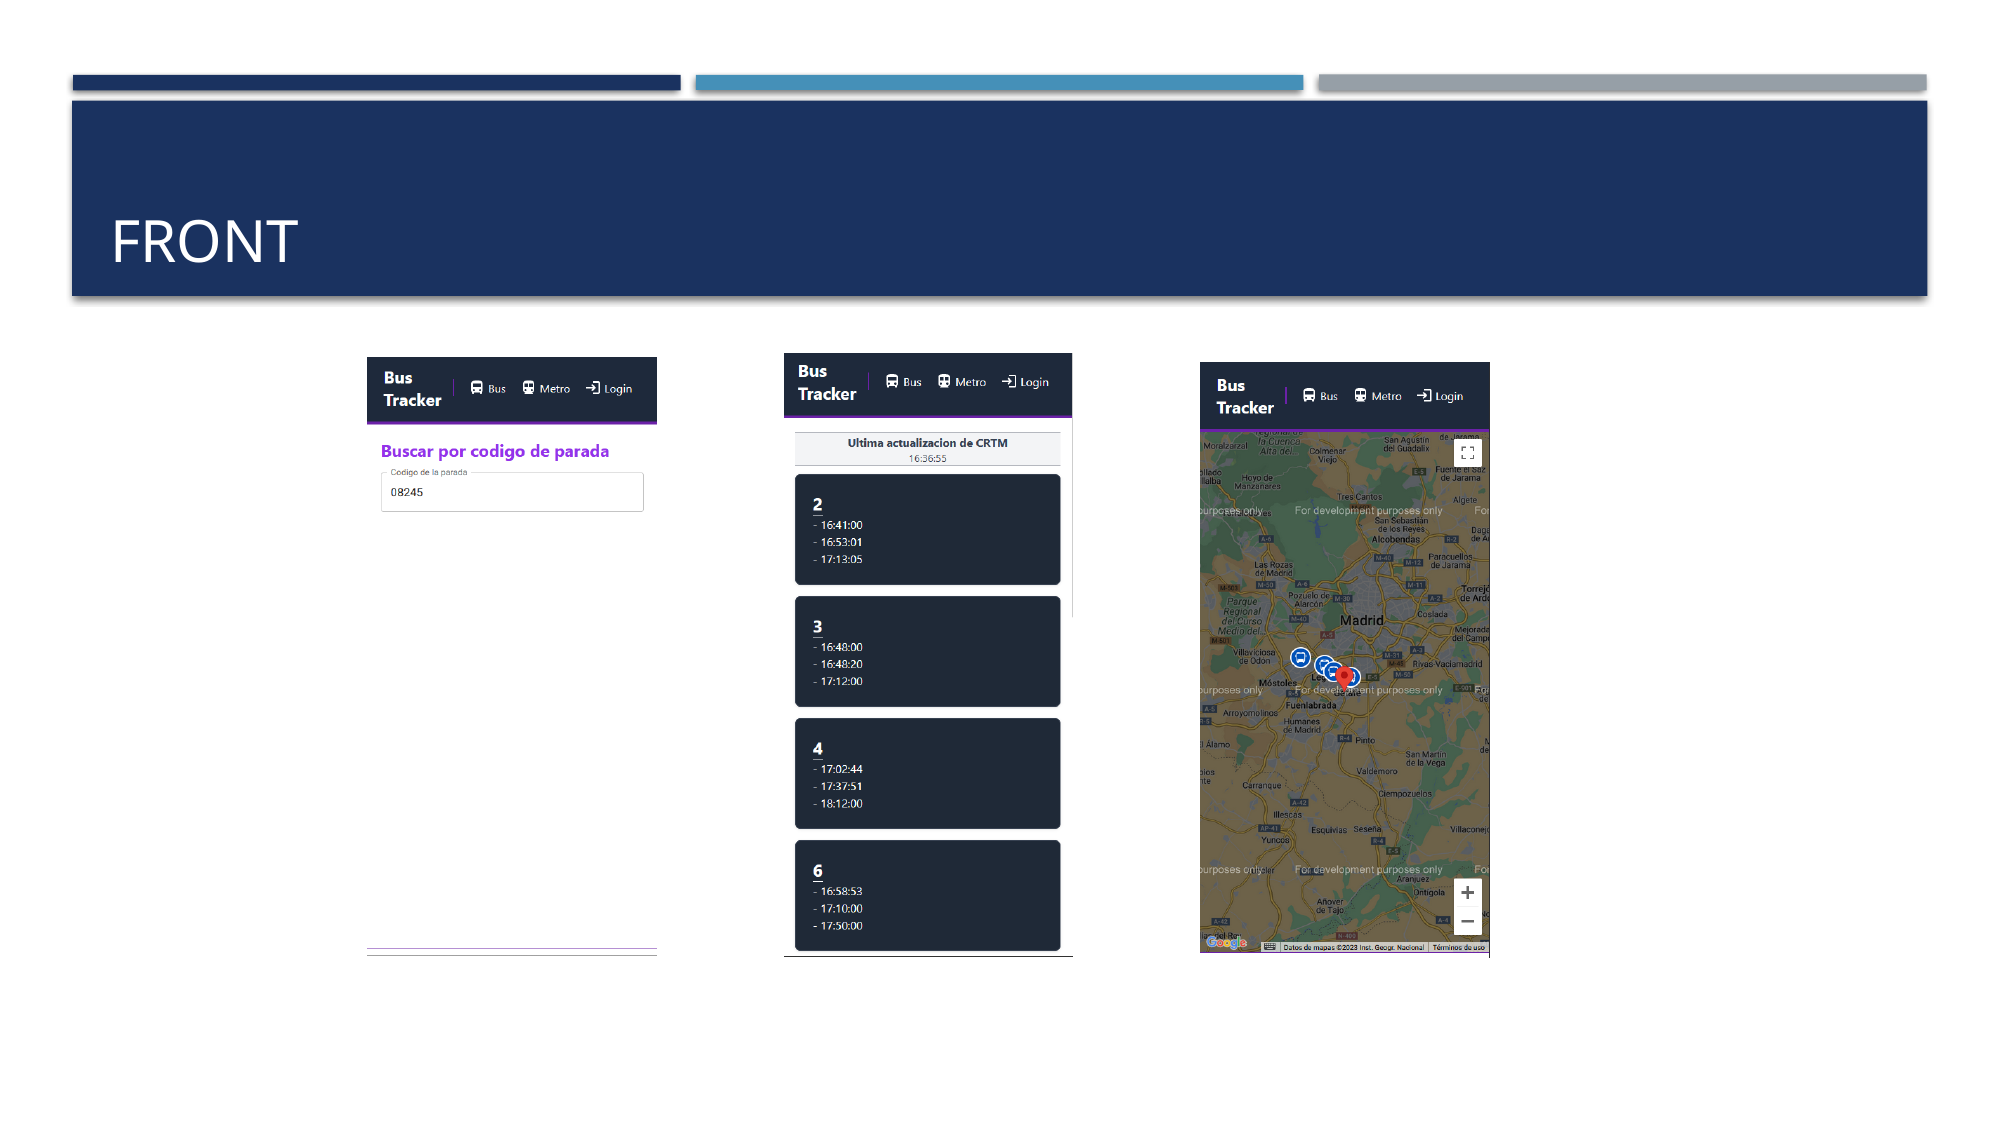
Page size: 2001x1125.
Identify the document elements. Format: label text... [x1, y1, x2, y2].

picture [1200, 362, 1490, 958]
picture [783, 352, 1074, 958]
title Front [95, 115, 1905, 282]
picture [366, 357, 657, 957]
